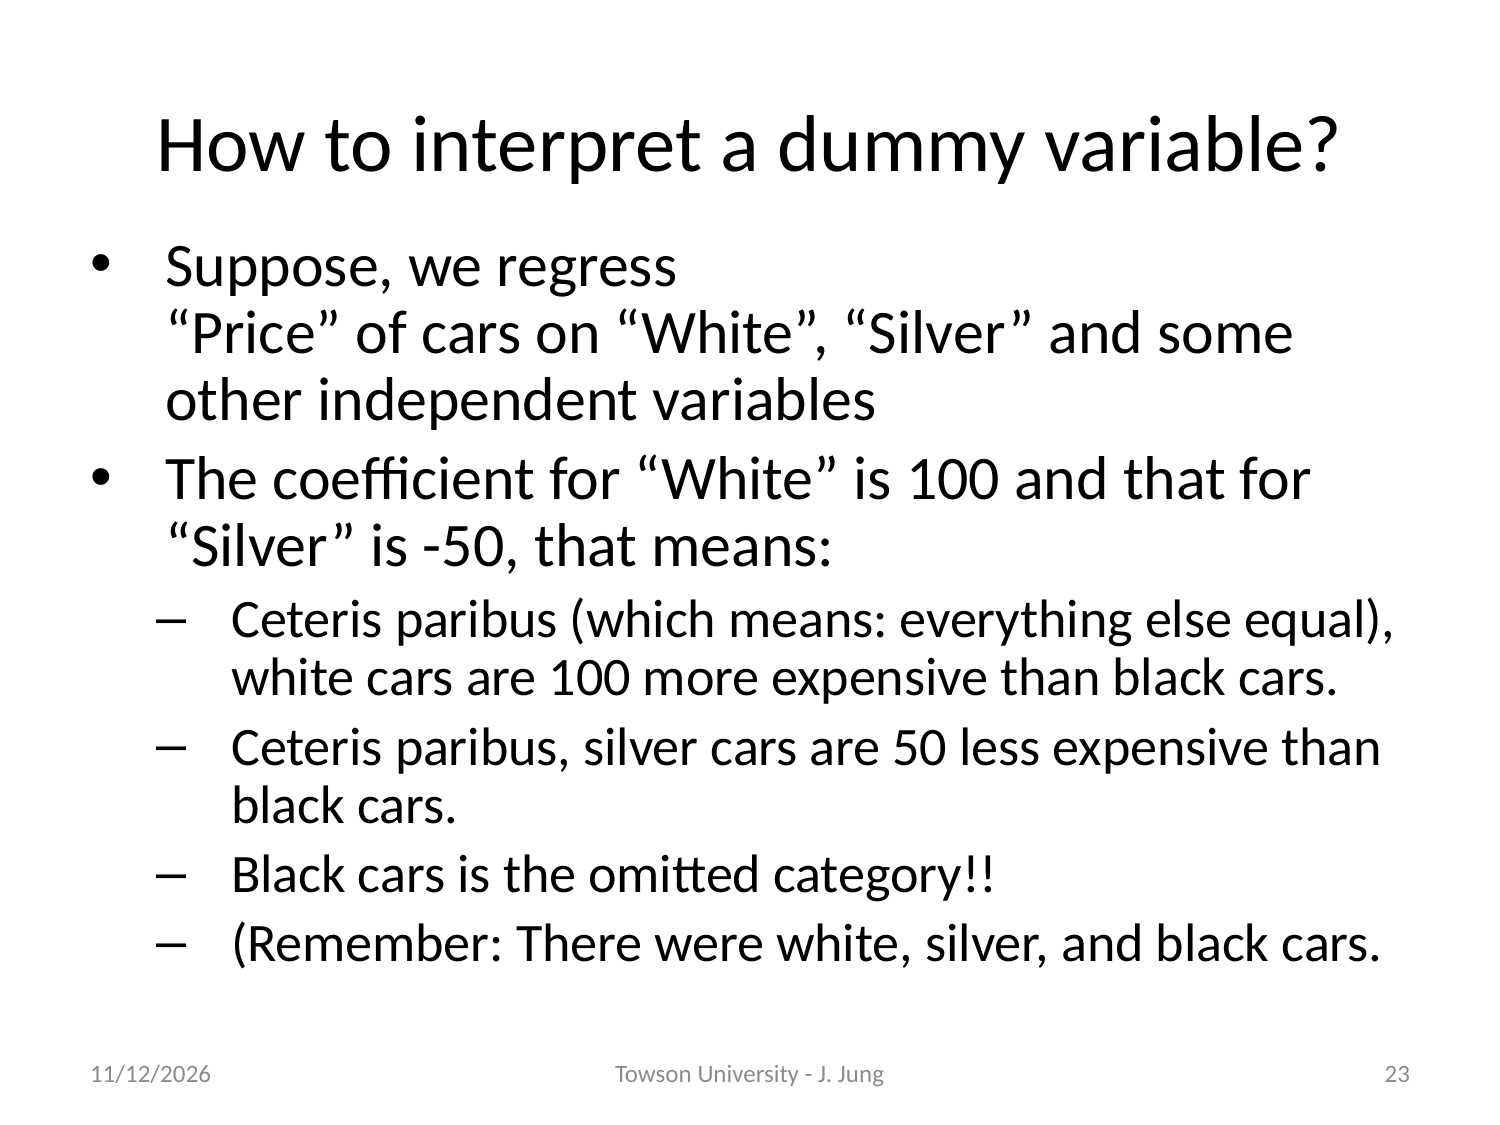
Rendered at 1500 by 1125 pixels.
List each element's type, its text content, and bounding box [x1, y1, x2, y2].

slide_number 23 [1074, 1042, 1425, 1103]
title How to interpret a dummy variable? [75, 45, 1425, 224]
list Suppose, we regress “Price” of cars on “White”, “Silver” and some other independent variables The coefficient for “White” is 100 and that for “Silver” is -50, that means: Ceteris paribus (which means: everything else equal), white cars are 100 more expensive than black cars. Ceteris paribus, silver cars are 50 less expensive than black cars. Black cars is the omitted category!! (Remember: There were white, silver, and black cars. [75, 224, 1425, 1005]
footer Towson University - J. Jung [512, 1042, 988, 1103]
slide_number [75, 1042, 425, 1103]
